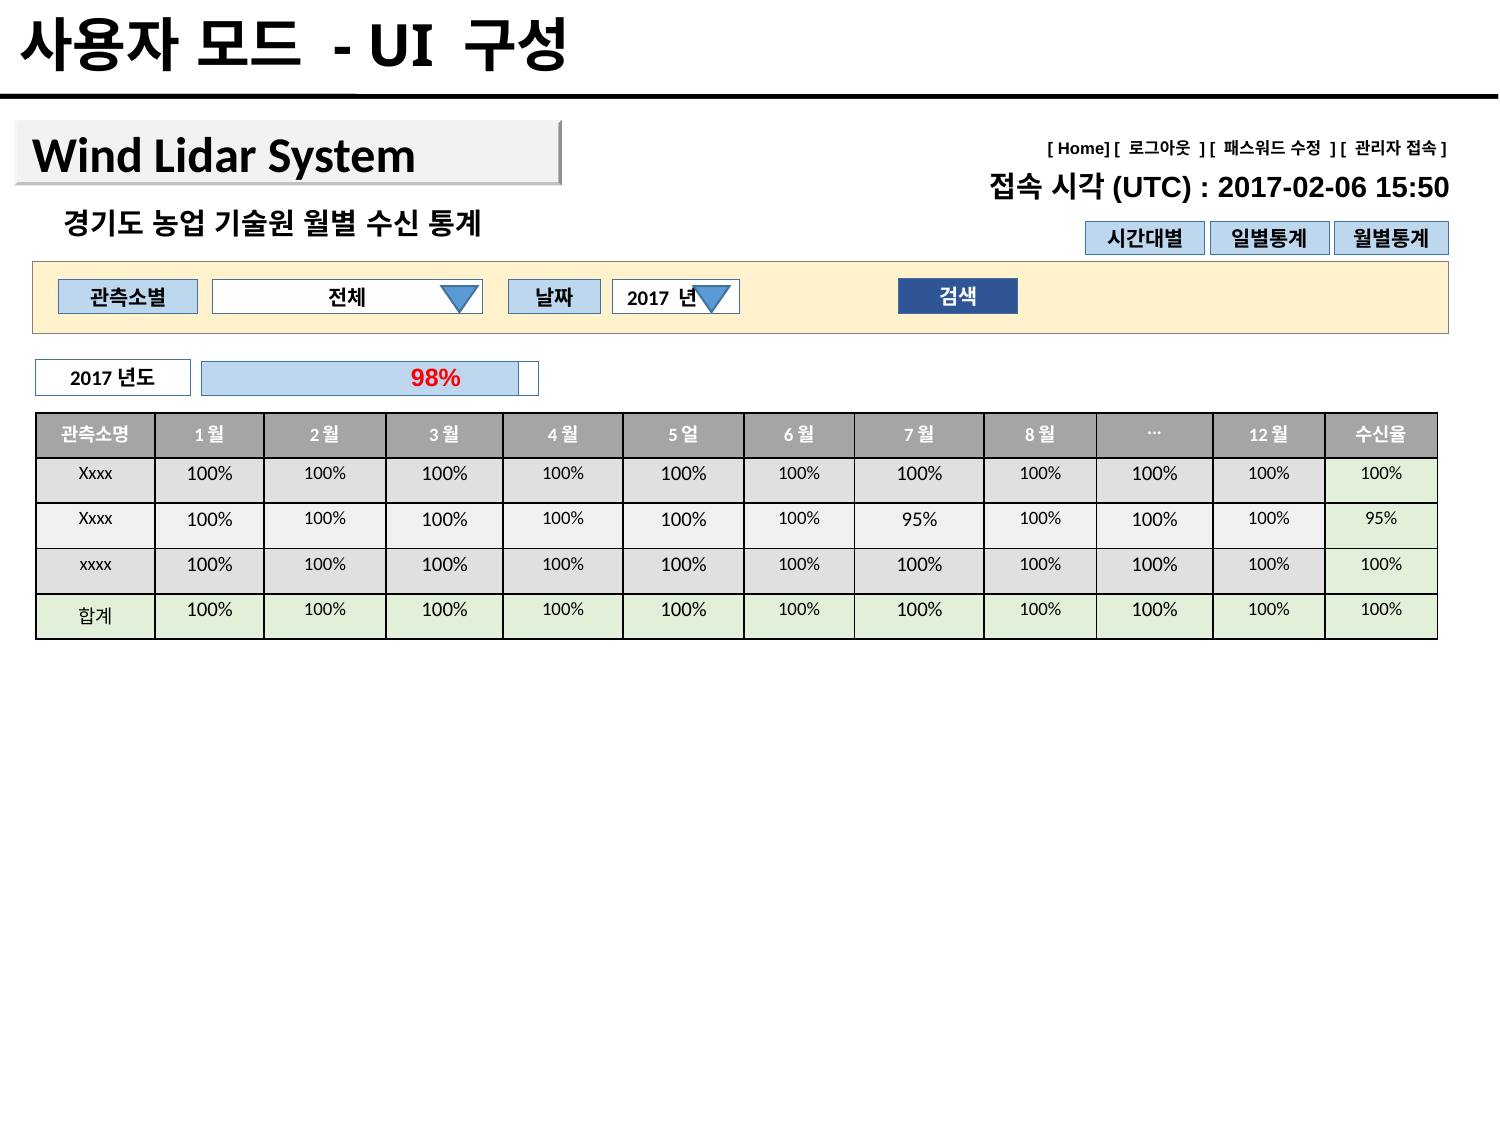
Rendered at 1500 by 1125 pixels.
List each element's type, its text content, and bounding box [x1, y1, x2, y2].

text_box 2017 년 [611, 278, 740, 315]
table_cell 100% [387, 459, 502, 502]
text_box [439, 285, 480, 314]
table_cell 100% [985, 504, 1096, 548]
text_box 사용자 모드 - UI 구성 [4, 4, 1494, 87]
text_box [31, 260, 1449, 334]
table_header ... [1097, 414, 1212, 457]
table_cell 100% [156, 504, 263, 548]
table_cell 100% [504, 549, 622, 593]
table_cell 95% [855, 504, 983, 548]
table_cell 100% [504, 459, 622, 502]
table_cell 100% [265, 549, 385, 593]
table_cell 100% [387, 549, 502, 593]
table_cell 100% [985, 549, 1096, 593]
table_cell 100% [1326, 459, 1437, 502]
text_box 경기도 농업 기술원 월별 수신 통계 [48, 197, 498, 248]
table_cell Xxxx [37, 459, 154, 502]
table_cell 100% [1214, 459, 1324, 502]
table_cell 100% [855, 459, 983, 502]
text_box Wind Lidar System [13, 119, 562, 186]
text_box 접속 시각(UTC) : 2017-02-06 15:50 [974, 160, 1466, 211]
table_header 1월 [156, 414, 263, 457]
text_box [201, 360, 396, 396]
table_cell 100% [156, 595, 263, 638]
text_box 날짜 [507, 278, 601, 315]
table_cell 100% [745, 459, 854, 502]
table_cell 100% [855, 595, 983, 638]
table_cell 100% [156, 459, 263, 502]
table_cell 합계 [37, 595, 154, 638]
table_cell 100% [1214, 504, 1324, 548]
table_cell 100% [745, 595, 854, 638]
table_cell 100% [745, 549, 854, 593]
table_header 6월 [745, 414, 854, 457]
text_box 98% [396, 354, 477, 400]
table_header 7월 [855, 414, 983, 457]
text_box 검색 [898, 278, 1019, 315]
table_cell xxxx [37, 549, 154, 593]
table_cell 100% [387, 504, 502, 548]
table_cell 100% [1097, 549, 1212, 593]
text_box 전체 [212, 278, 483, 315]
table_header 12월 [1214, 414, 1324, 457]
table_cell 100% [624, 549, 743, 593]
text_box 관측소별 [57, 278, 199, 315]
table_cell 100% [1097, 459, 1212, 502]
table_cell 100% [1097, 595, 1212, 638]
table_cell 100% [1214, 549, 1324, 593]
table_cell 100% [745, 504, 854, 548]
table_cell 100% [624, 504, 743, 548]
text_box [519, 360, 539, 396]
table_cell 100% [387, 595, 502, 638]
table_cell 100% [624, 595, 743, 638]
table_cell 100% [985, 459, 1096, 502]
table_header 3월 [387, 414, 502, 457]
table_header 수신율 [1326, 414, 1437, 457]
table_header 8월 [985, 414, 1096, 457]
table_cell 100% [855, 549, 983, 593]
text_box [ Home] [ 로그아웃 ] [ 패스워드 수정 ] [ 관리자 접속] [1032, 130, 1462, 166]
text_box 2017년도 [34, 358, 191, 396]
table_cell 100% [985, 595, 1096, 638]
table_cell 100% [1326, 549, 1437, 593]
table_cell 100% [265, 595, 385, 638]
table_cell 100% [265, 504, 385, 548]
text_box [477, 360, 519, 396]
table_header 4월 [504, 414, 622, 457]
table_cell 100% [1214, 595, 1324, 638]
table_header 관측소명 [37, 414, 154, 457]
text_box 일별통계 [1209, 220, 1330, 255]
table_cell 100% [156, 549, 263, 593]
table_cell Xxxx [37, 504, 154, 548]
table_cell 100% [504, 595, 622, 638]
table_cell 100% [1326, 595, 1437, 638]
table_cell 100% [624, 459, 743, 502]
table_header 2월 [265, 414, 385, 457]
table_cell 100% [265, 459, 385, 502]
text_box 시간대별 [1085, 220, 1206, 255]
table_header 5얼 [624, 414, 743, 457]
table_cell 100% [1097, 504, 1212, 548]
table_cell 100% [504, 504, 622, 548]
table_cell 95% [1326, 504, 1437, 548]
text_box 월별통계 [1334, 220, 1449, 255]
text_box [691, 285, 732, 314]
